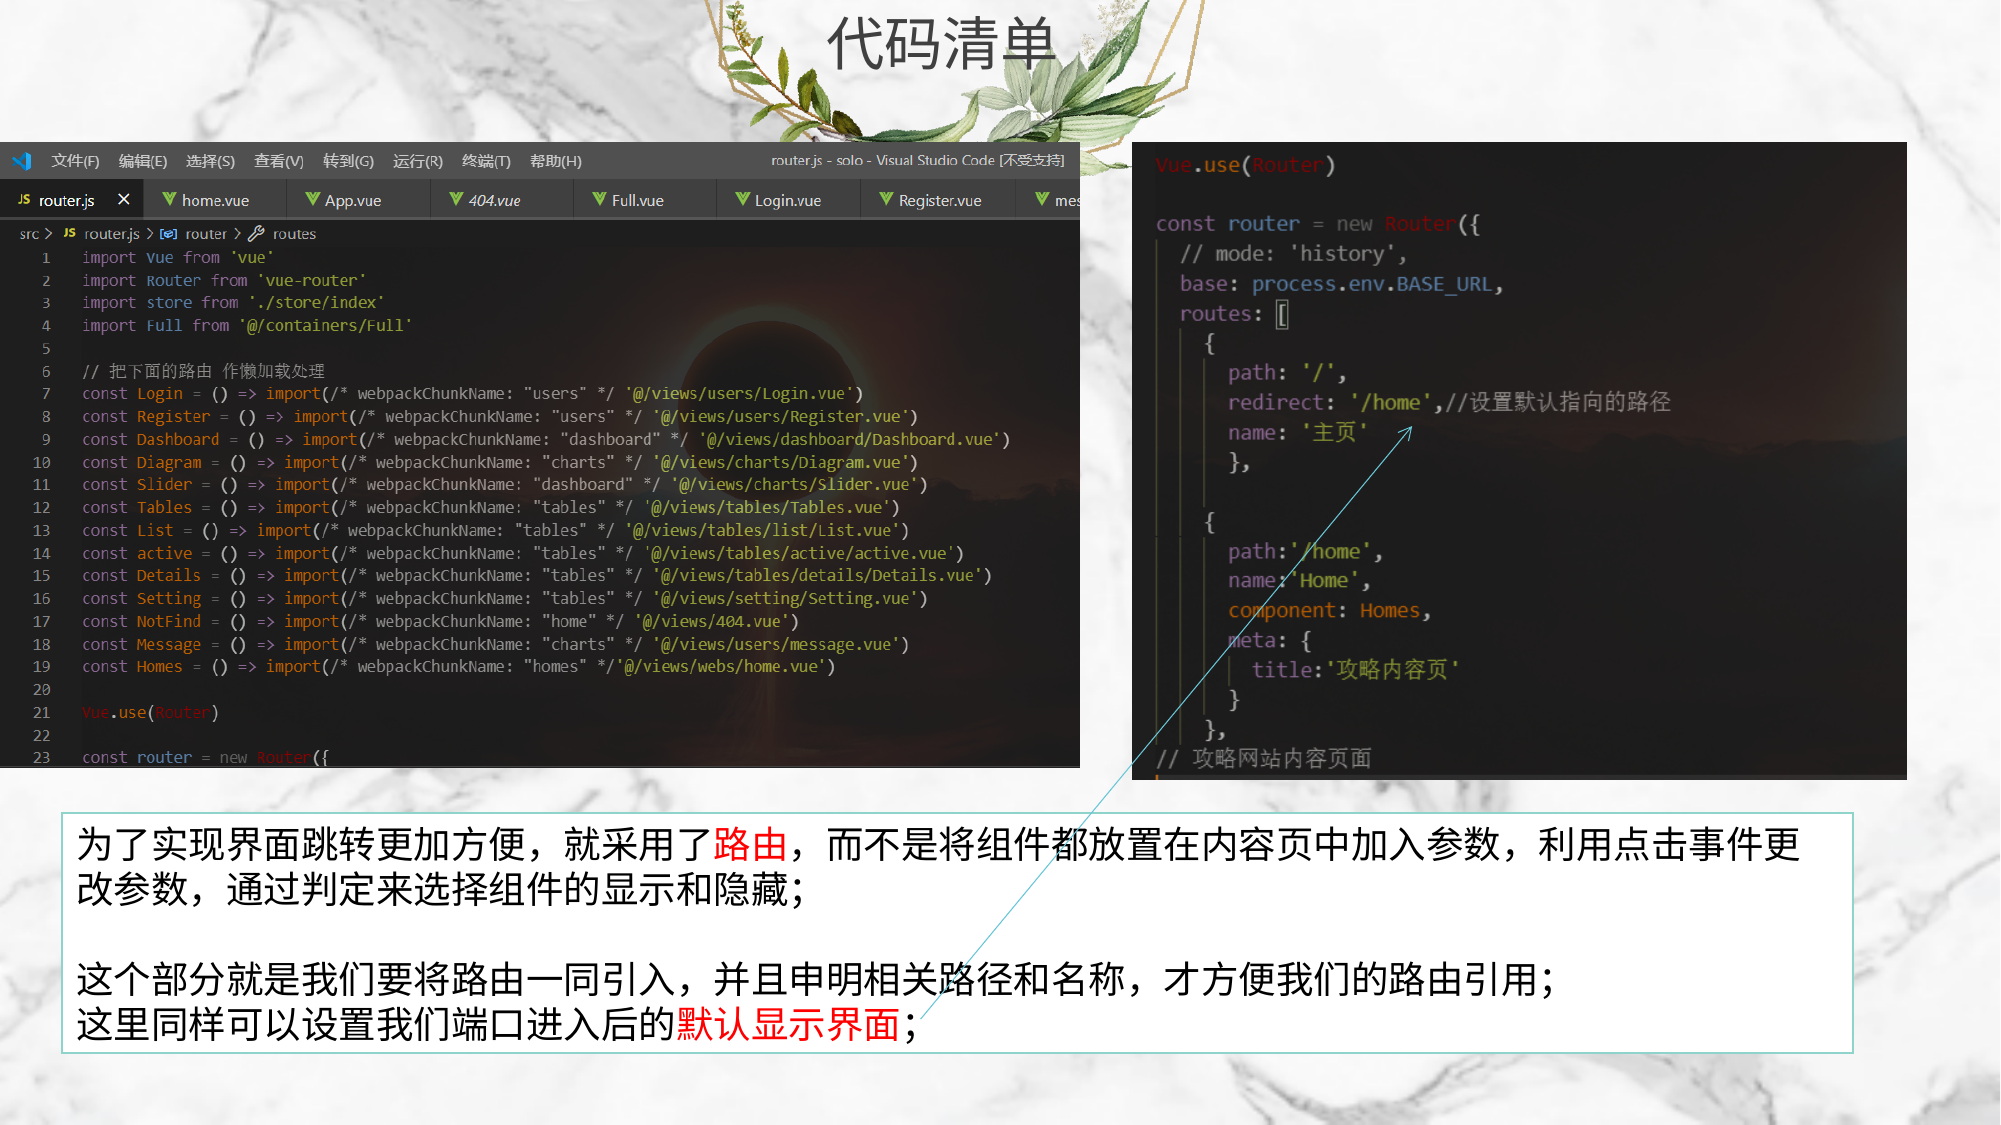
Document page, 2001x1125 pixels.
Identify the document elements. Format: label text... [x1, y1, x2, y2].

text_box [632, 0, 1190, 217]
text_box 为了实现界面跳转更加方便，就采用了路由，而不是将组件都放置在内容页中加入参数，利用点击事件更改参数，通过判定来选择组件的显示和隐藏； 这个部分就是我们要将路由一同引入，并且申明相关路径和名称，才方便我们的路由引用； 这里同样可以设置我们端口进入后的默认显示界面； [61, 812, 1854, 1054]
picture [0, 0, 2001, 1125]
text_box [920, 425, 1413, 1020]
